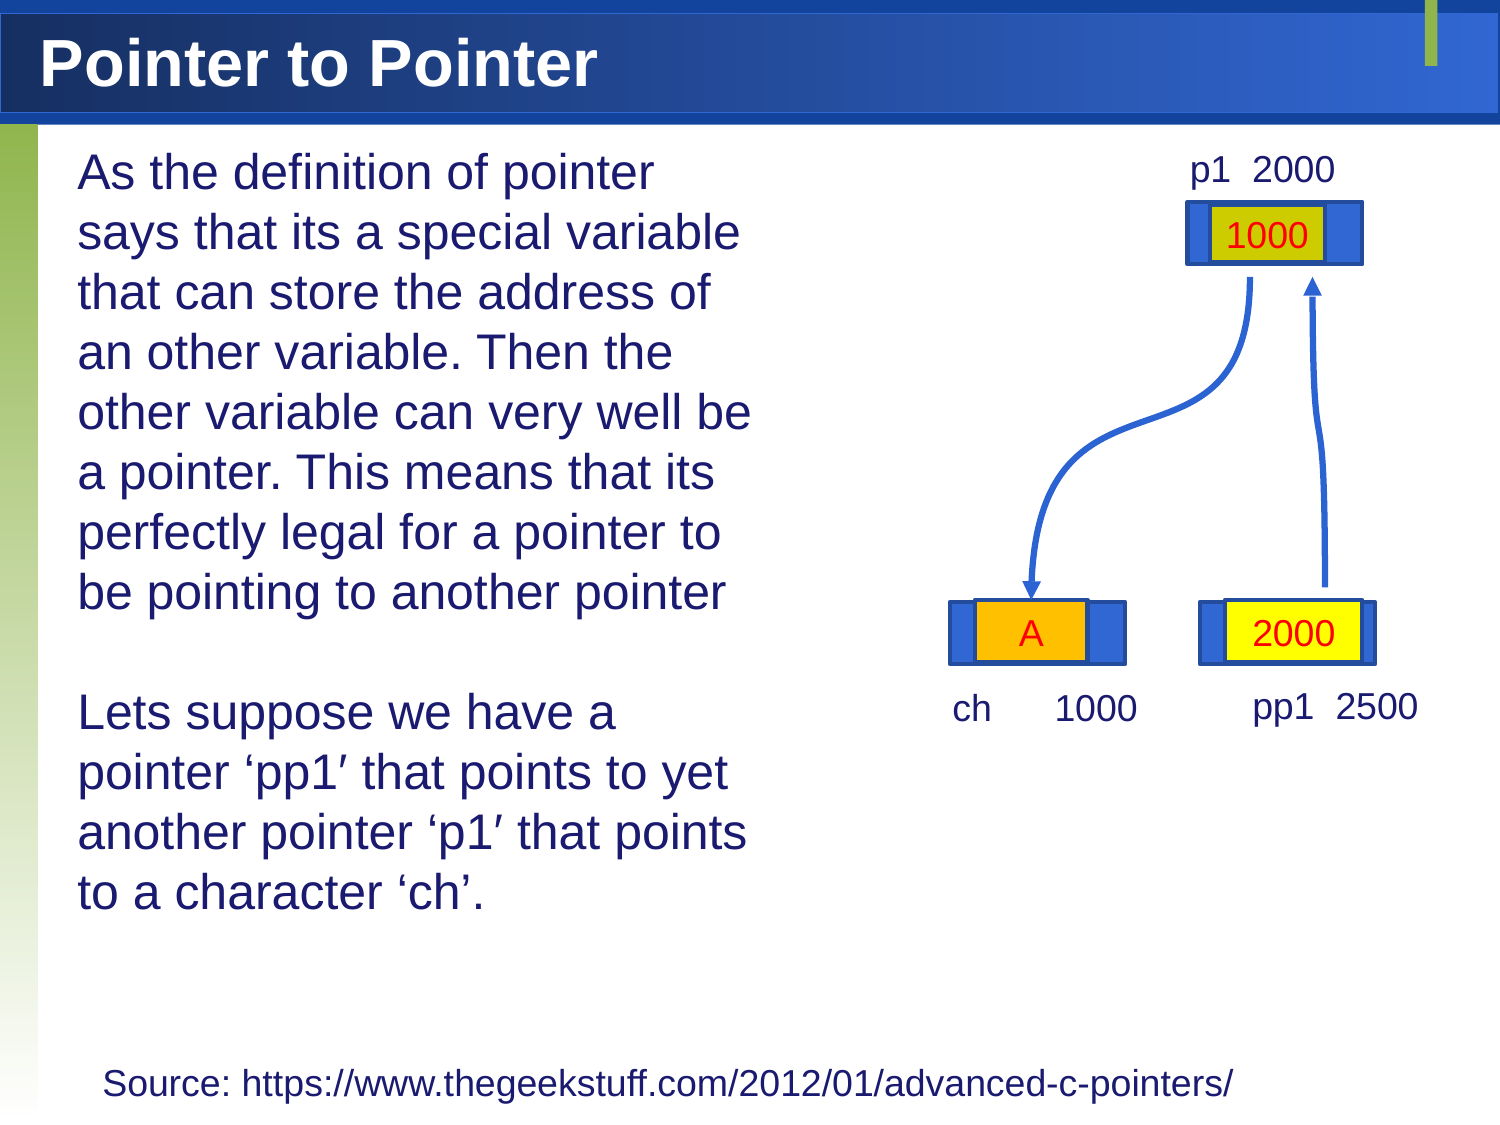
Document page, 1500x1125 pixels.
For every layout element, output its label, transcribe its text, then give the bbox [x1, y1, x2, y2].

text_box [948, 600, 1127, 666]
text_box ch 1000 [937, 676, 1175, 737]
text_box pp1 2500 [1237, 674, 1463, 735]
text_box p1 2000 [1174, 137, 1400, 198]
text_box 1000 [1208, 203, 1327, 265]
text_box 2000 [1223, 598, 1364, 664]
text_box As the definition of pointer says that its a special variable that can store the address of an other variable. Then the other variable can very well be a pointer. This means that its perfectly legal for a pointer to be pointing to another pointer Lets suppose we have a pointer ‘pp1′ that points to yet another pointer ‘p1′ that points to a character ‘ch’. [62, 132, 775, 928]
title Pointer to Pointer [24, 12, 1150, 100]
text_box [978, 328, 1303, 548]
text_box A [973, 598, 1090, 664]
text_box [1163, 425, 1475, 439]
text_box NULL [1198, 600, 1377, 666]
text_box NULL [1185, 200, 1364, 266]
text_box Source: https://www.thegeekstuff.com/2012/01/advanced-c-pointers/ [87, 1051, 1416, 1112]
